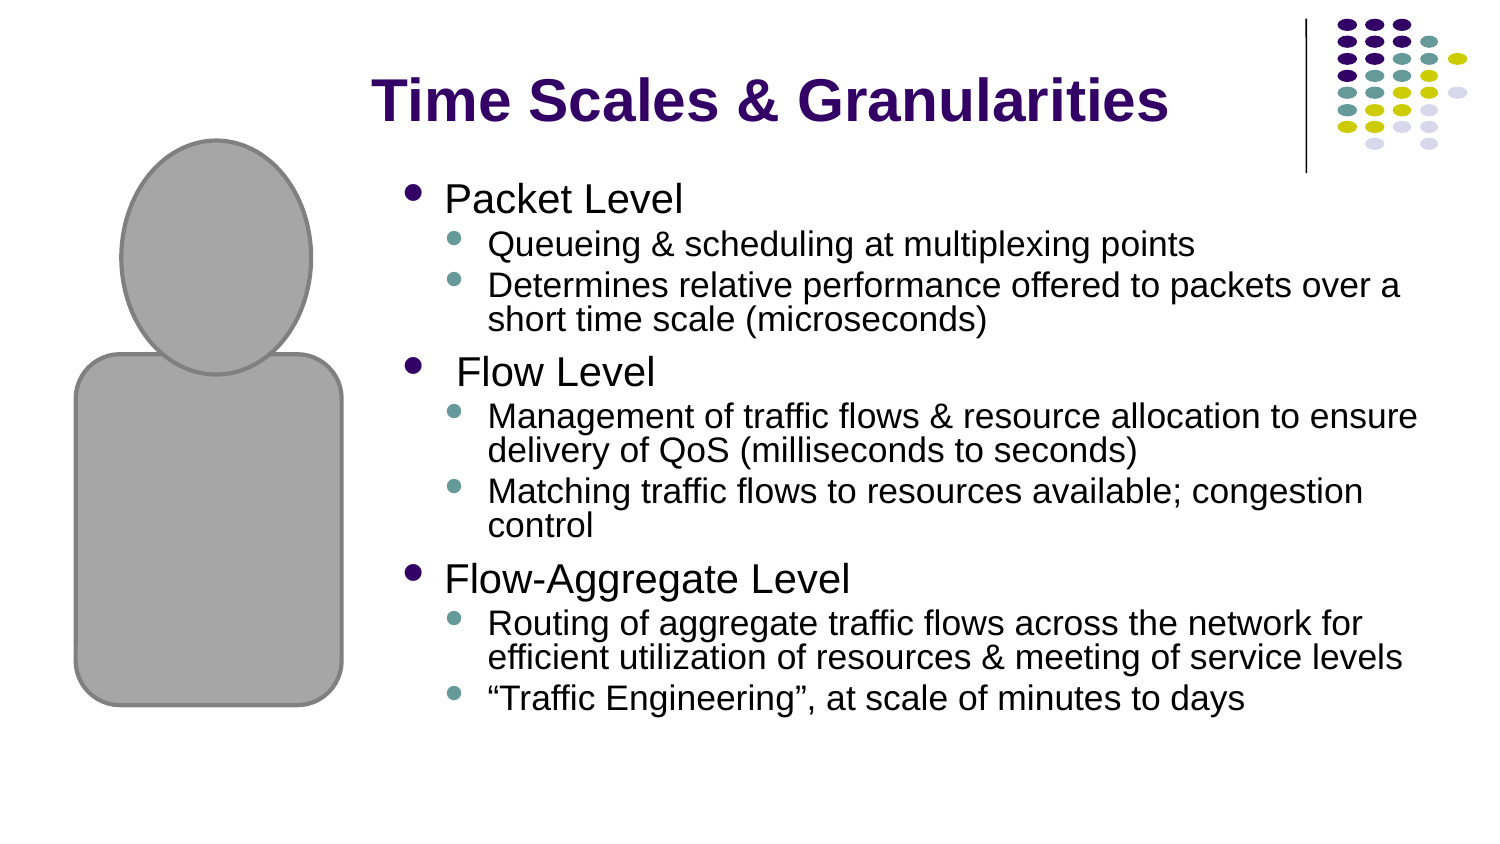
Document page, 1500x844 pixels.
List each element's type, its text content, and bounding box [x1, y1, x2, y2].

title Time Scales & Granularities [356, 15, 1313, 141]
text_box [75, 140, 342, 706]
list Packet Level Queueing & scheduling at multiplexing points Determines relative performance offered to packets over a short time scale (microseconds) Flow Level Management of traffic flows & resource allocation to ensure delivery of QoS (milliseconds to seconds) Matching traffic flows to resources available; congestion control Flow-Aggregate Level Routing of aggregate traffic flows across the network for efficient utilization of resources & meeting of service levels “Traffic Engineering”, at scale of minutes to days [387, 174, 1452, 755]
